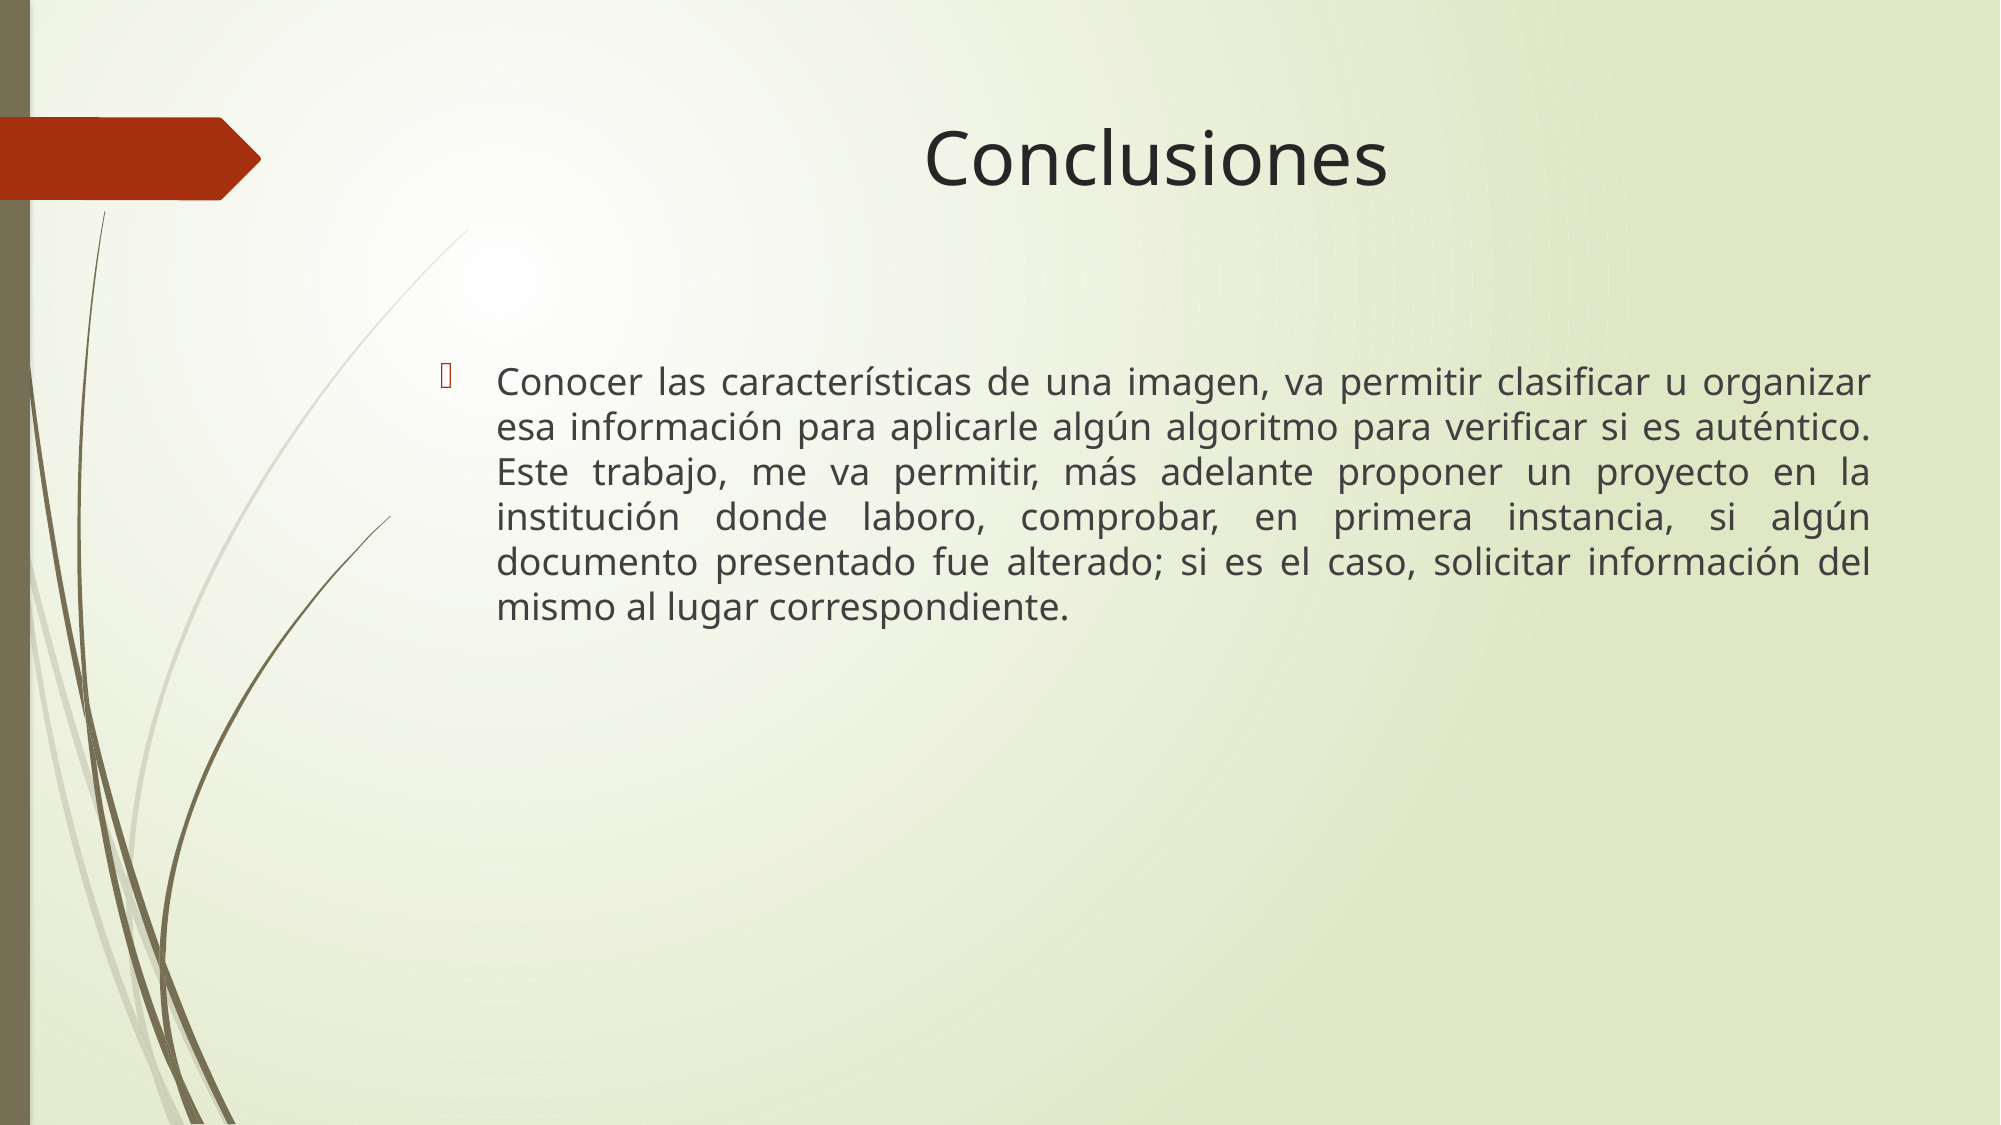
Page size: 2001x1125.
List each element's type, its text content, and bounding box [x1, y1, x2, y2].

title Conclusiones [425, 102, 1888, 313]
list Conocer las características de una imagen, va permitir clasificar u organizar esa información para aplicarle algún algoritmo para verificar si es auténtico. Este trabajo, me va permitir, más adelante proponer un proyecto en la institución donde laboro, comprobar, en primera instancia, si algún documento presentado fue alterado; si es el caso, solicitar información del mismo al lugar correspondiente. [424, 350, 1888, 970]
